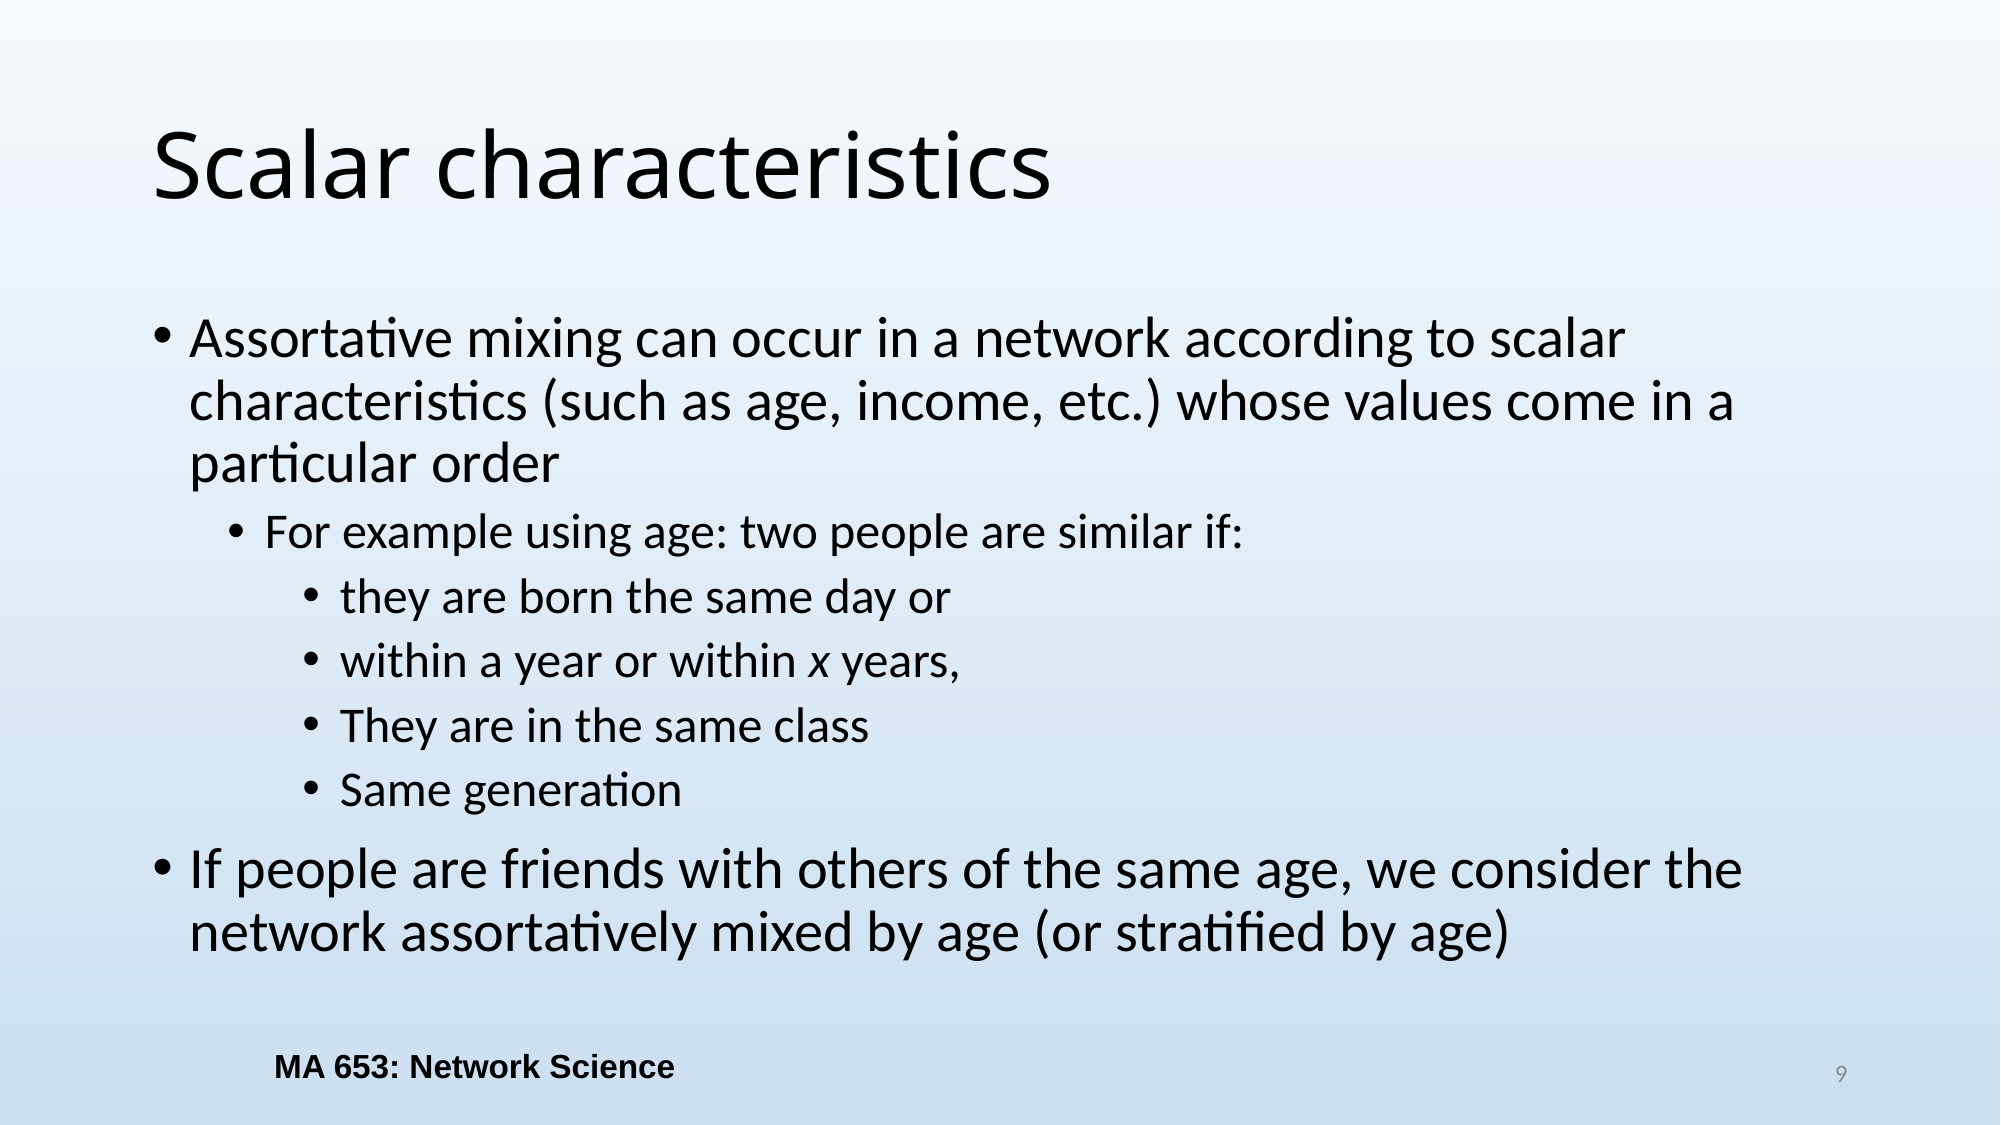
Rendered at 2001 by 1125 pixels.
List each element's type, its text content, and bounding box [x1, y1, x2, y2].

footer MA 653: Network Science [137, 1035, 813, 1096]
slide_number 9 [1412, 1042, 1863, 1103]
title Scalar characteristics [137, 59, 1863, 278]
list Assortative mixing can occur in a network according to scalar characteristics (such as age, income, etc.) whose values come in a particular order For example using age: two people are similar if: they are born the same day or within a year or within x years, They are in the same class Same generation If people are friends with others of the same age, we consider the network assortatively mixed by age (or stratified by age) [137, 299, 1863, 1014]
